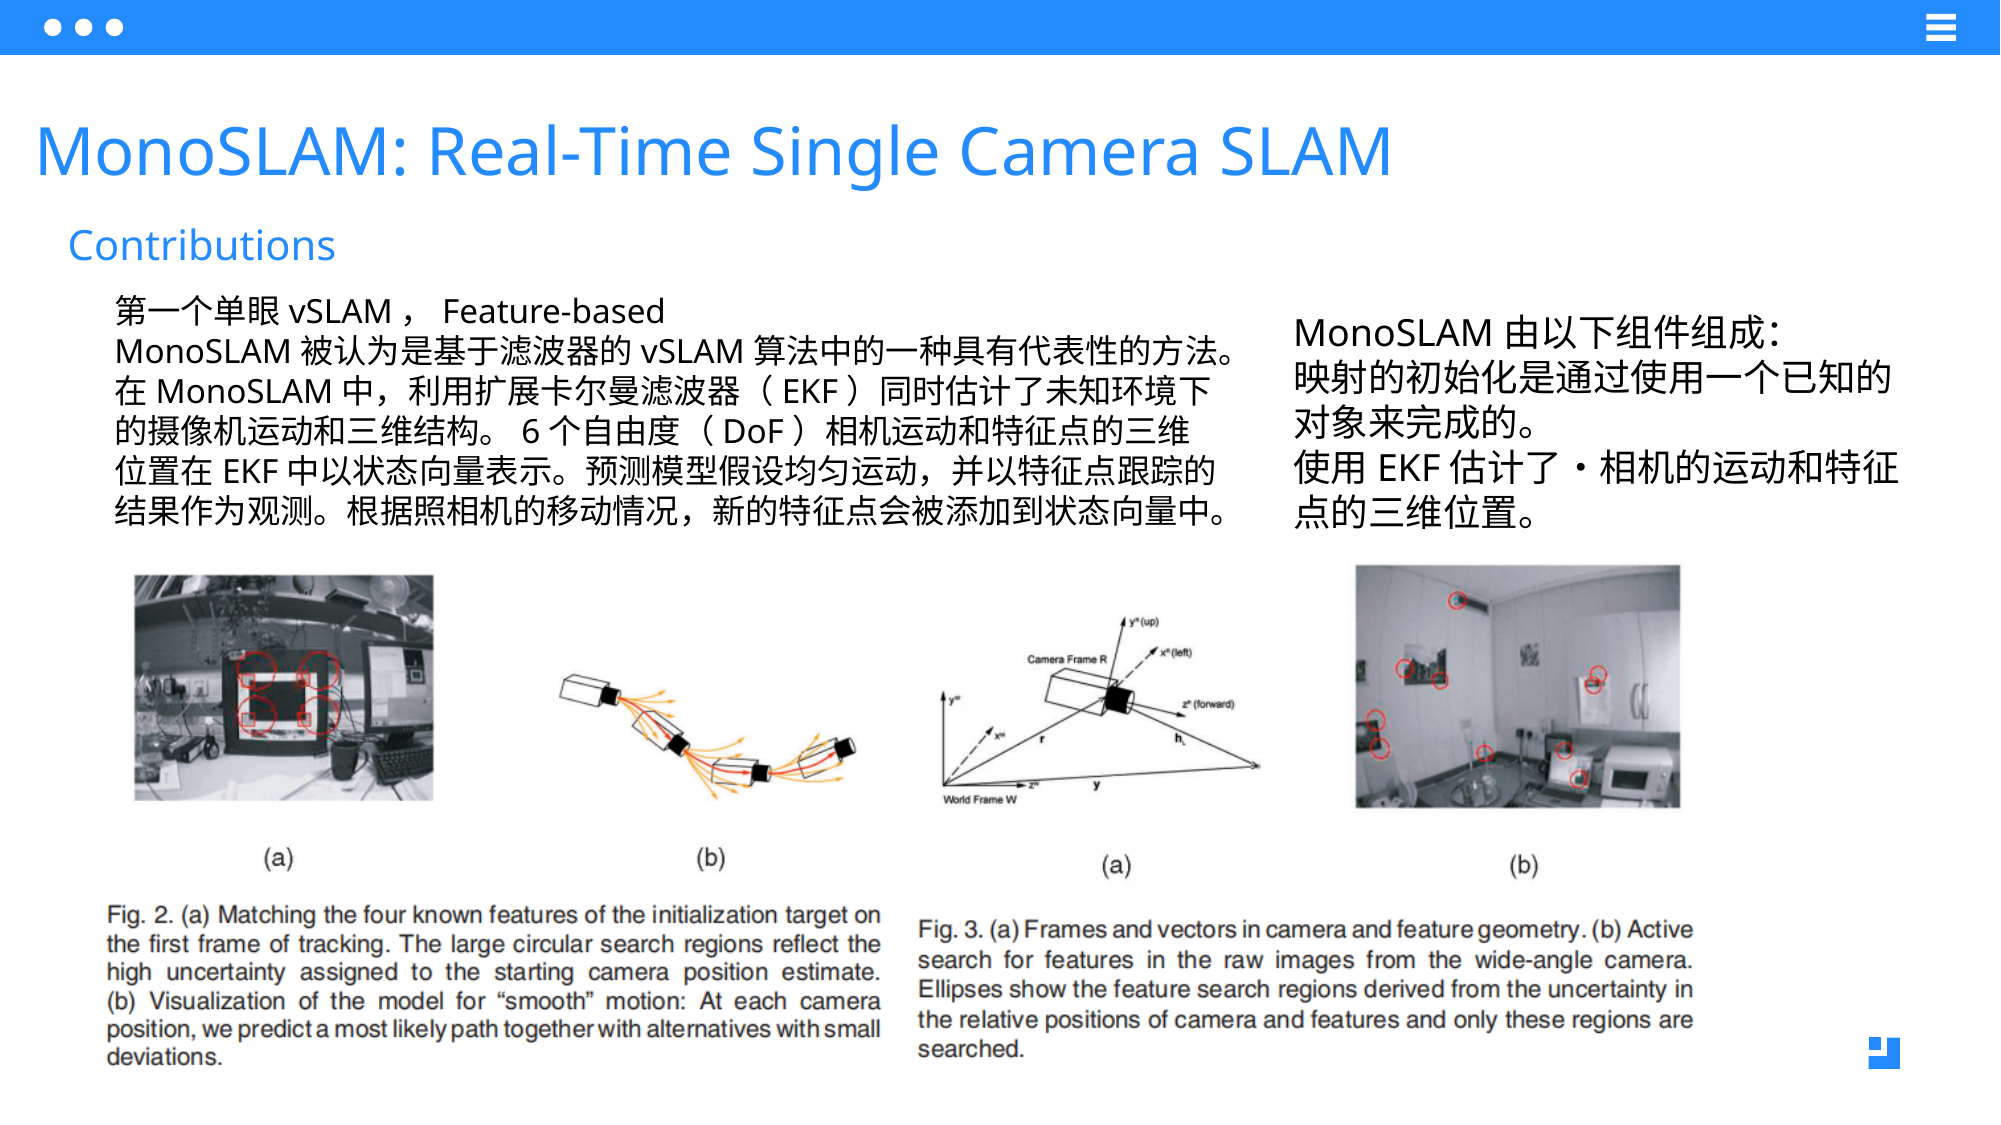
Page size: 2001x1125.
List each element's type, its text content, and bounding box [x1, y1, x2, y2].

text_box [104, 17, 125, 38]
text_box MonoSLAM: Real-Time Single Camera SLAM [34, 109, 1810, 190]
picture [34, 545, 1770, 1089]
text_box [42, 17, 63, 38]
text_box MonoSLAM由以下组件组成： 映射的初始化是通过使用一个已知的对象来完成的。 使用EKF估计了•相机的运动和特征点的三维位置。 [1293, 309, 1927, 535]
text_box [0, 0, 2000, 56]
text_box [73, 17, 94, 38]
text_box Contributions [34, 211, 371, 277]
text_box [1926, 13, 1956, 41]
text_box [1868, 1037, 1900, 1069]
text_box 第一个单眼vSLAM，Feature-based MonoSLAM被认为是基于滤波器的vSLAM算法中的一种具有代表性的方法。在MonoSLAM中，利用扩展卡尔曼滤波器（EKF）同时估计了未知环境下的摄像机运动和三维结构。6个自由度（DoF）相机运动和特征点的三维位置在EKF中以状态向量表示。预测模型假设均匀运动，并以特征点跟踪的结果作为观测。根据照相机的移动情况，新的特征点会被添加到状态向量中。 [114, 290, 1221, 530]
